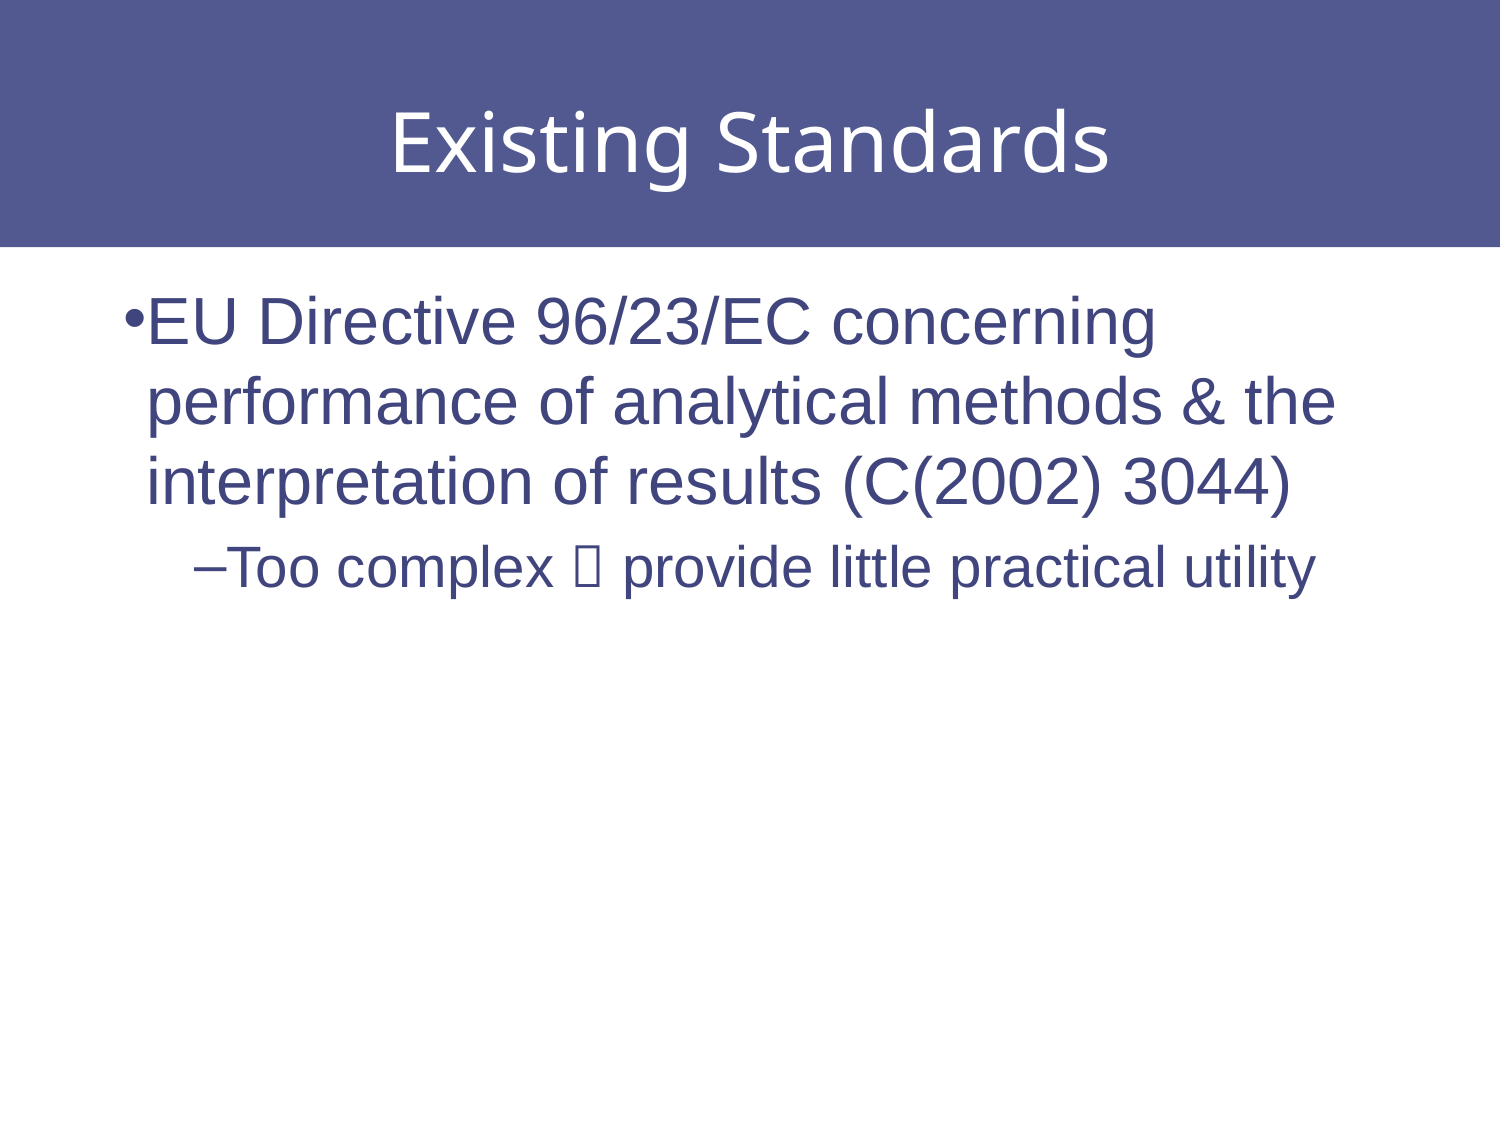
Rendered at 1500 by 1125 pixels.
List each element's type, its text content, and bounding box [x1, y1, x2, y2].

list EU Directive 96/23/EC concerning performance of analytical methods & the interpretation of results (C(2002) 3044) Too complex  provide little practical utility [75, 262, 1425, 1005]
title Existing Standards [75, 45, 1425, 233]
